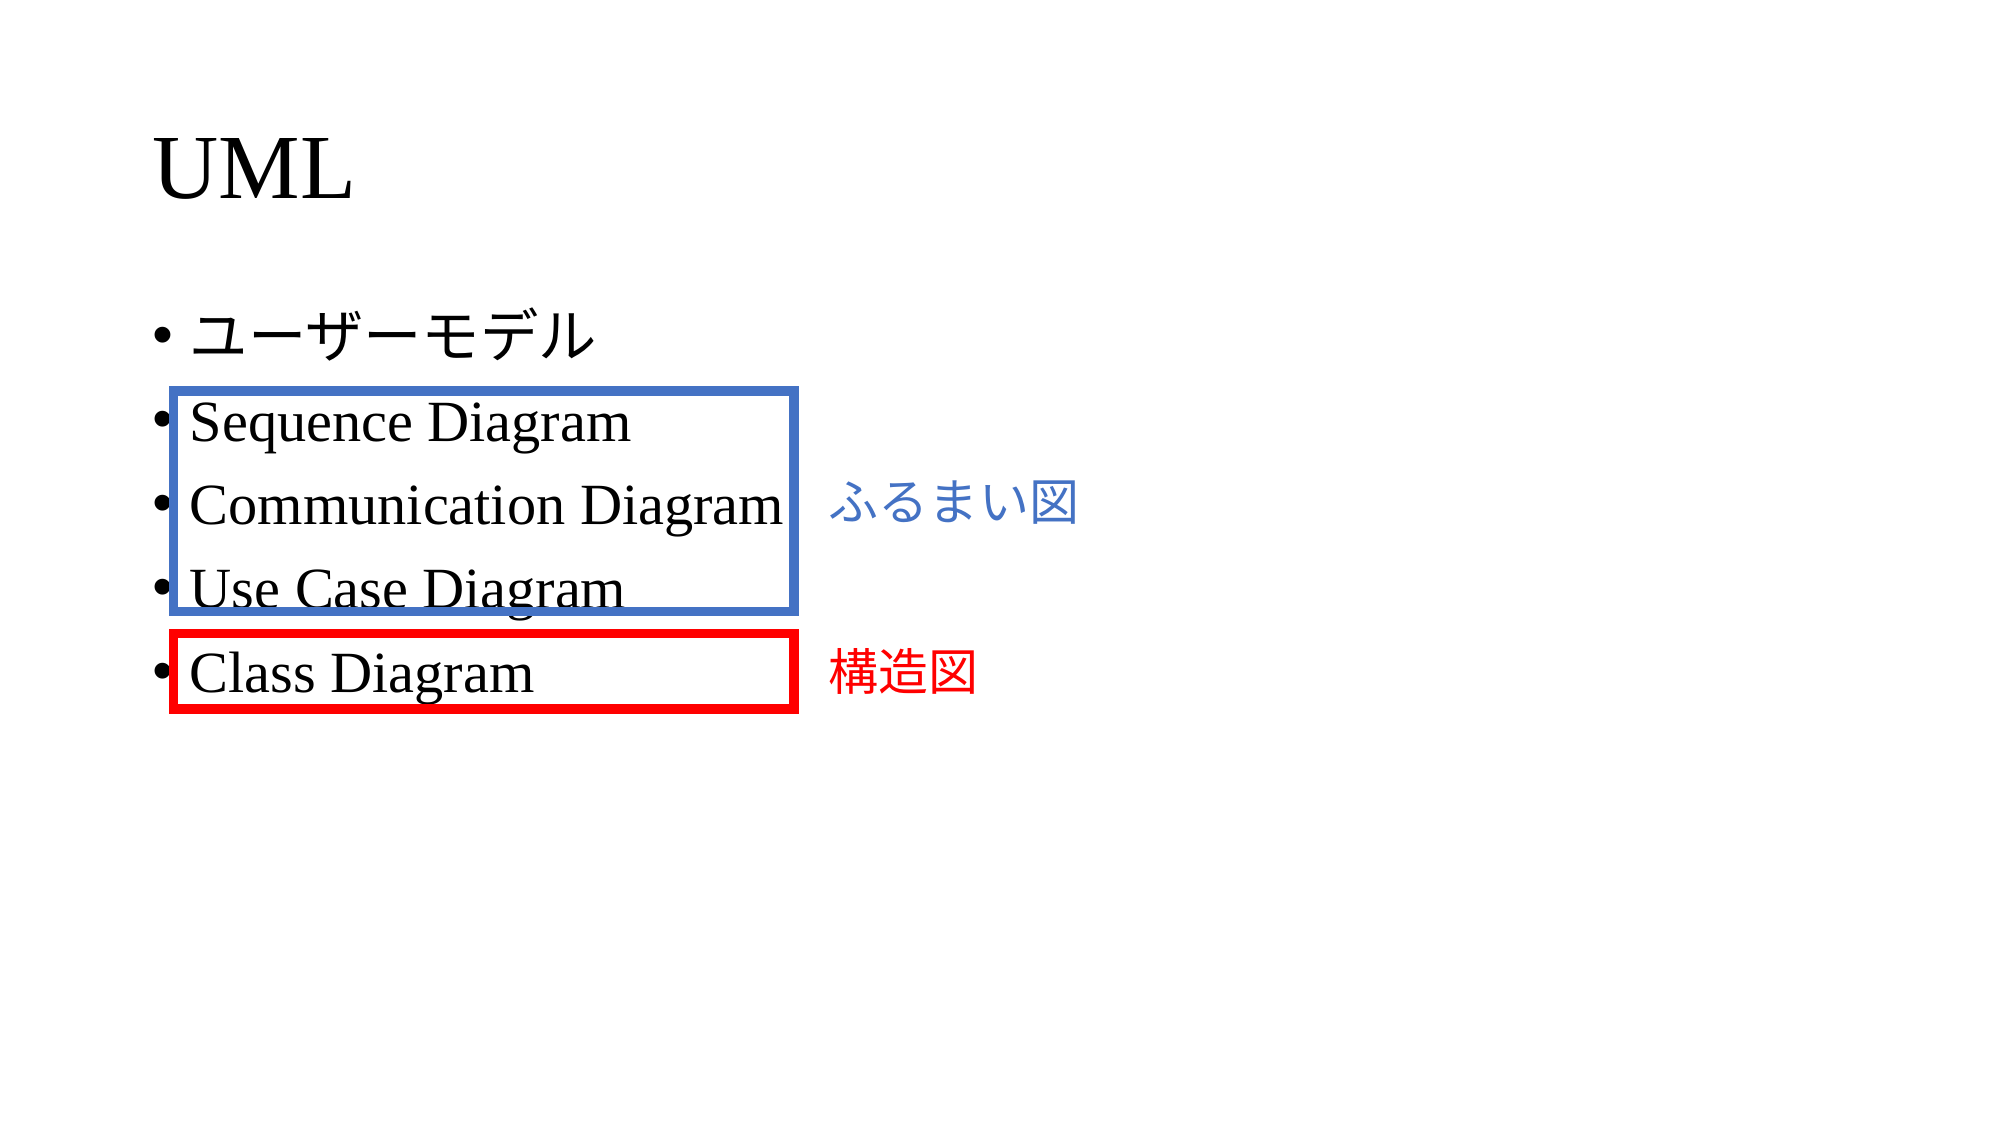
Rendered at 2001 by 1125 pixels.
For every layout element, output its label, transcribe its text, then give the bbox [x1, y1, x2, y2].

text_box [172, 632, 795, 710]
text_box ふるまい図 [814, 463, 1130, 538]
list ユーザーモデル Sequence Diagram Communication Diagram Use Case Diagram Class Diagram [137, 299, 1863, 1014]
text_box 構造図 [814, 633, 1130, 709]
title UML [137, 59, 1863, 278]
text_box [172, 390, 795, 612]
